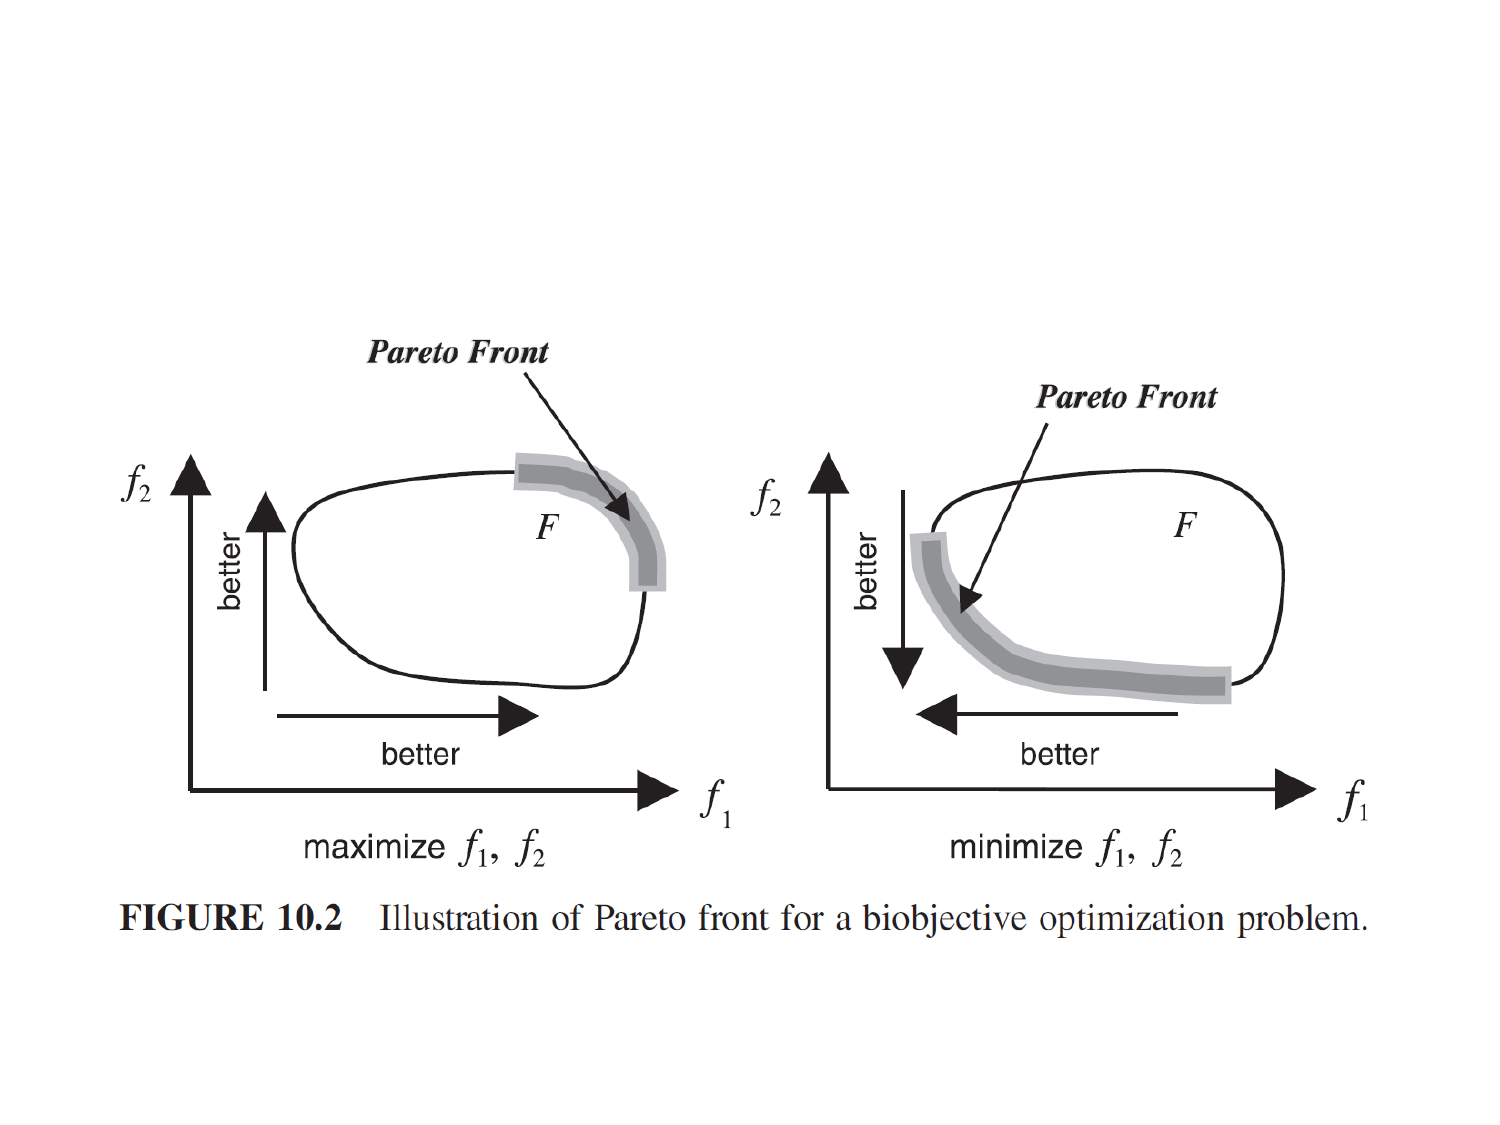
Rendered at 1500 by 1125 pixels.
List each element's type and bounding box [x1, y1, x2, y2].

list [74, 316, 1426, 951]
